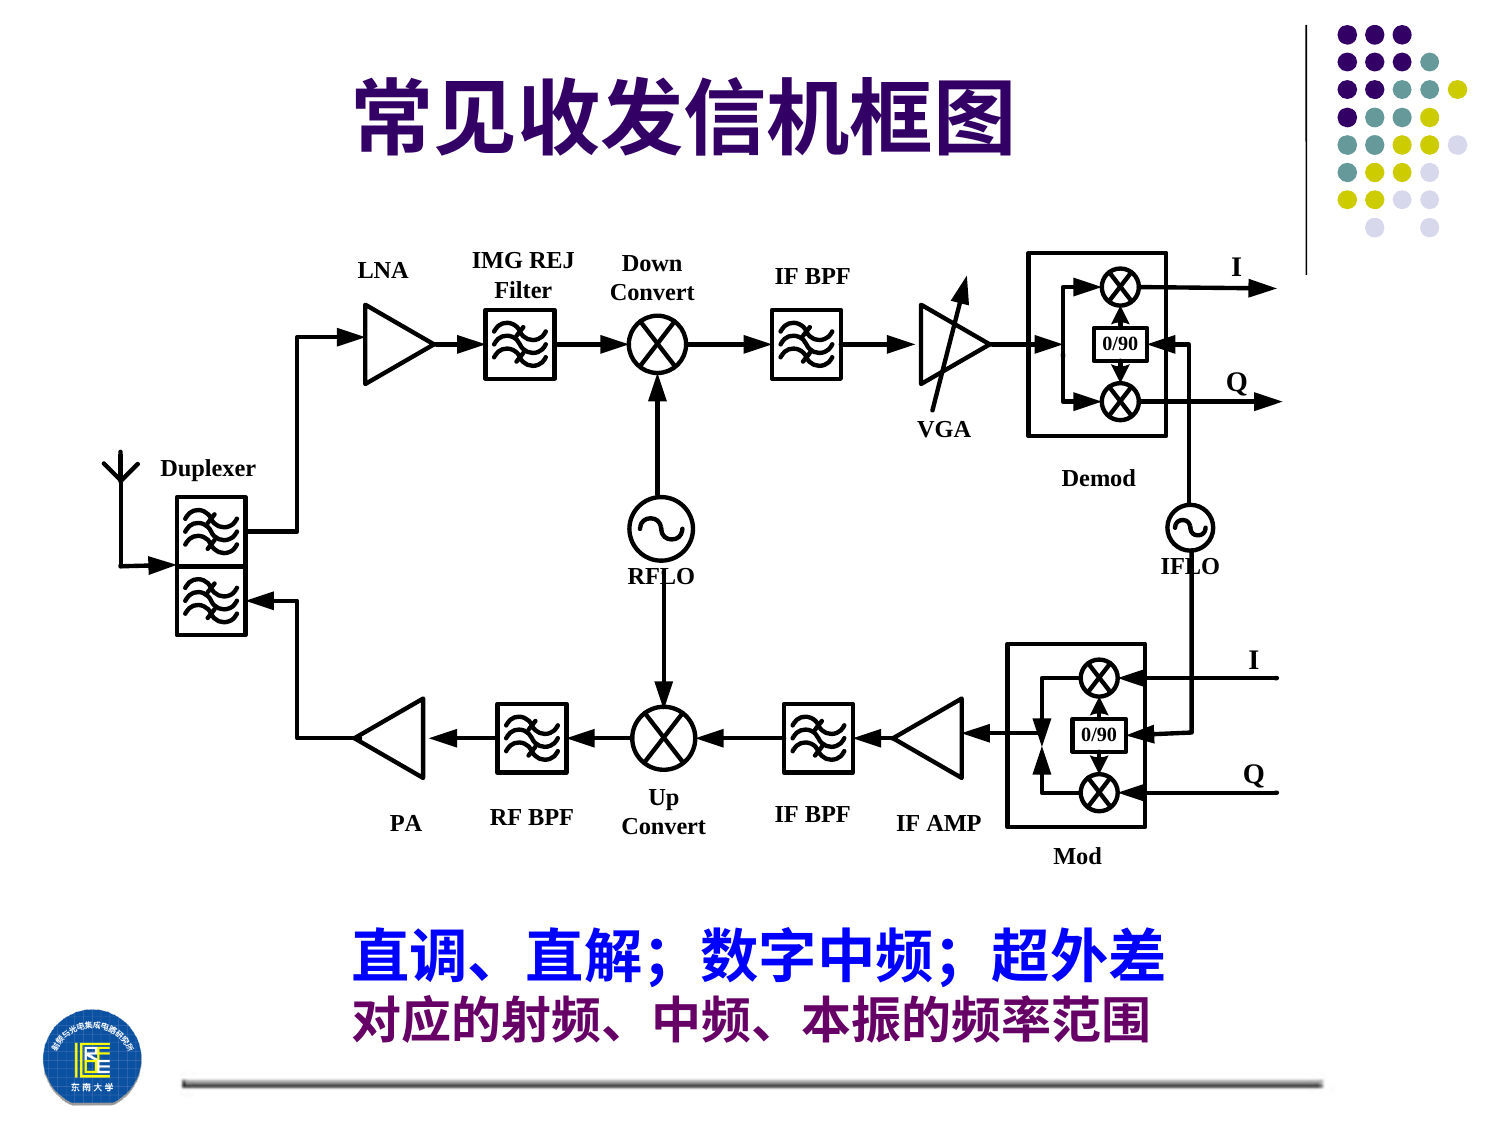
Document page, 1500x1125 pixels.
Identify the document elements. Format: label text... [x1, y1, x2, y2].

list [88, 231, 1500, 1125]
picture [34, 999, 88, 1113]
title 常见收发信机框图 [64, 0, 1303, 173]
